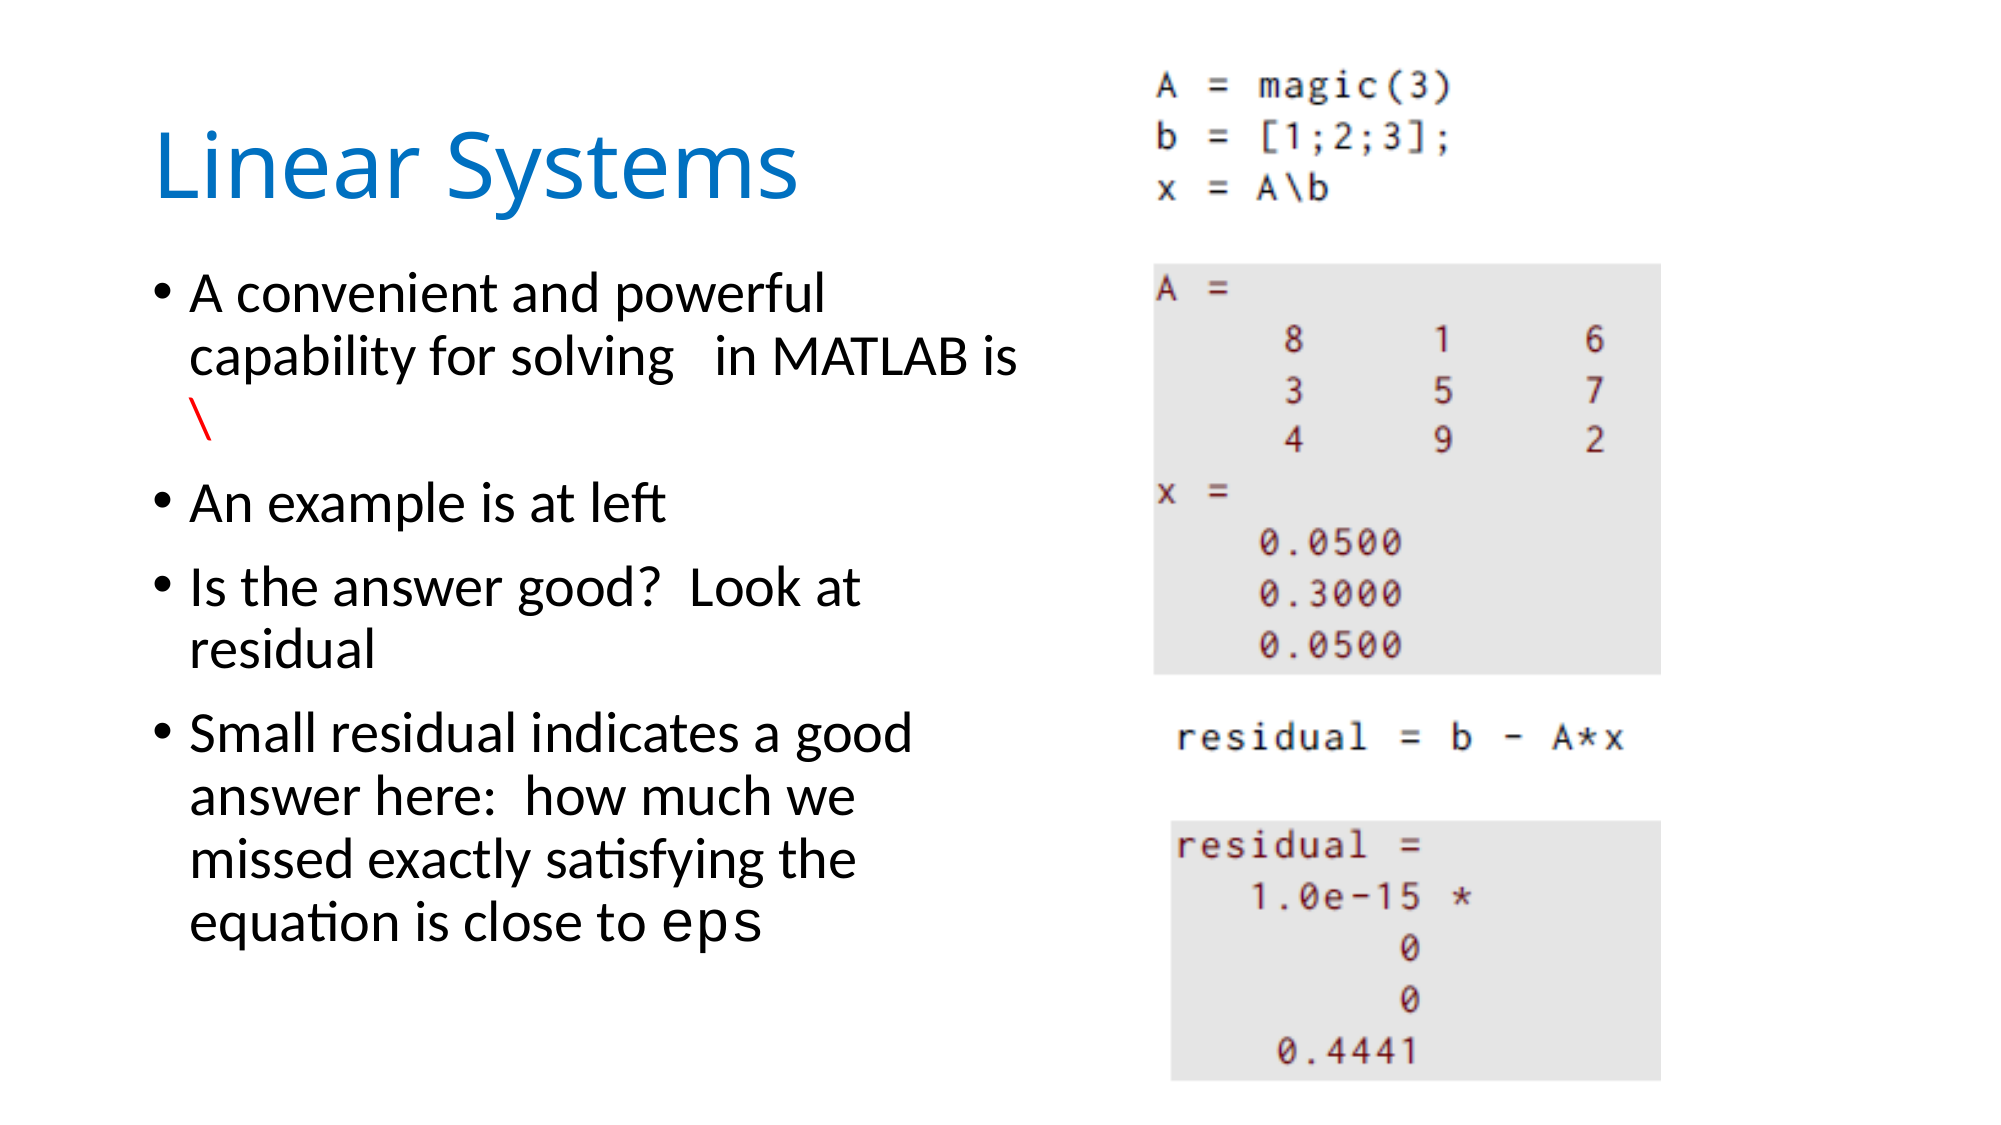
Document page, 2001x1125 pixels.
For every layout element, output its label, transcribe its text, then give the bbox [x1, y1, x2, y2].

title Linear Systems [137, 59, 885, 278]
picture [1152, 59, 1661, 1106]
